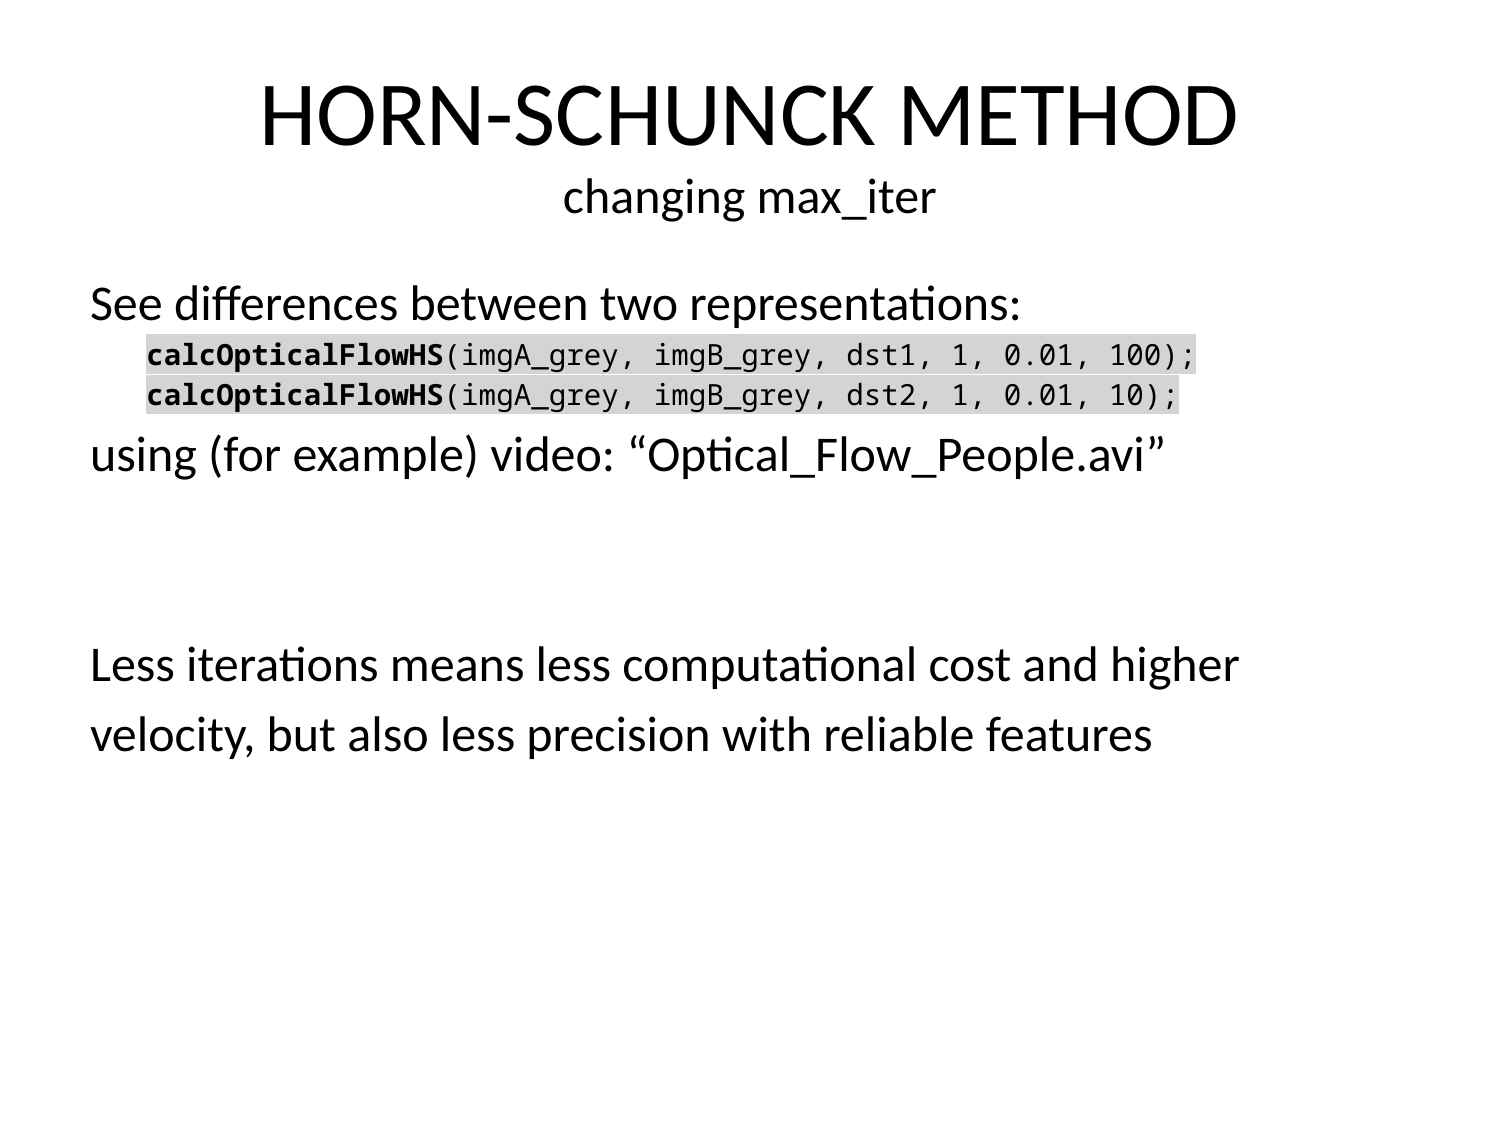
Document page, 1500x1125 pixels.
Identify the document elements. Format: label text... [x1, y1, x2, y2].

list See differences between two representations: calcOpticalFlowHS(imgA_grey, imgB_grey, dst1, 1, 0.01, 100); calcOpticalFlowHS(imgA_grey, imgB_grey, dst2, 1, 0.01, 10); using (for example) video: “Optical_Flow_People.avi” Less iterations means less computational cost and higher velocity, but also less precision with reliable features [74, 262, 1426, 1006]
title HORN-SCHUNCK METHOD changing max_iter [74, 44, 1426, 233]
